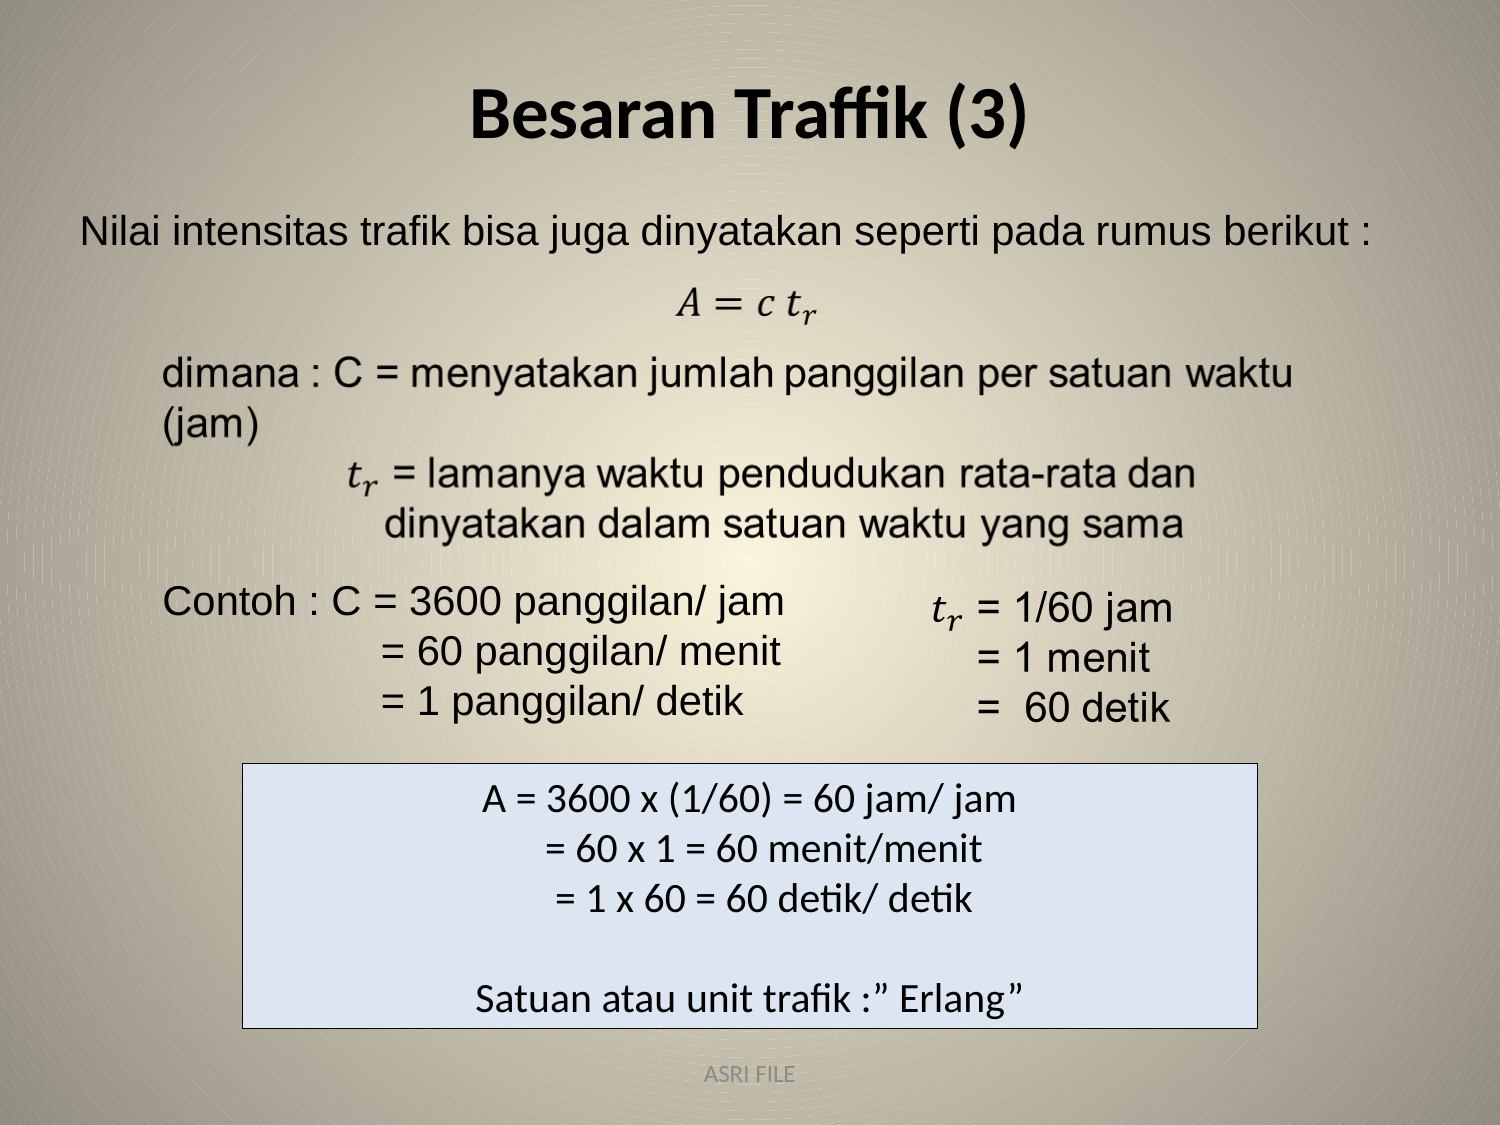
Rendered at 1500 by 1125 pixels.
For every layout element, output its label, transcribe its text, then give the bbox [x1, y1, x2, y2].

text_box Nilai intensitas trafik bisa juga dinyatakan seperti pada rumus berikut : [64, 196, 1412, 262]
title Besaran Traffik (3) [75, 45, 1425, 173]
footer ASRI FILE [512, 1042, 988, 1103]
text_box Contoh : C = 3600 panggilan/ jam = 60 panggilan/ menit = 1 panggilan/ detik [147, 566, 880, 832]
text_box A = 3600 x (1/60) = 60 jam/ jam = 60 x 1 = 60 menit/menit = 1 x 60 = 60 detik/ detik Satuan atau unit trafik :” Erlang” [242, 763, 1258, 1029]
text_box [653, 267, 839, 333]
text_box [147, 338, 1412, 619]
text_box [915, 573, 1388, 740]
